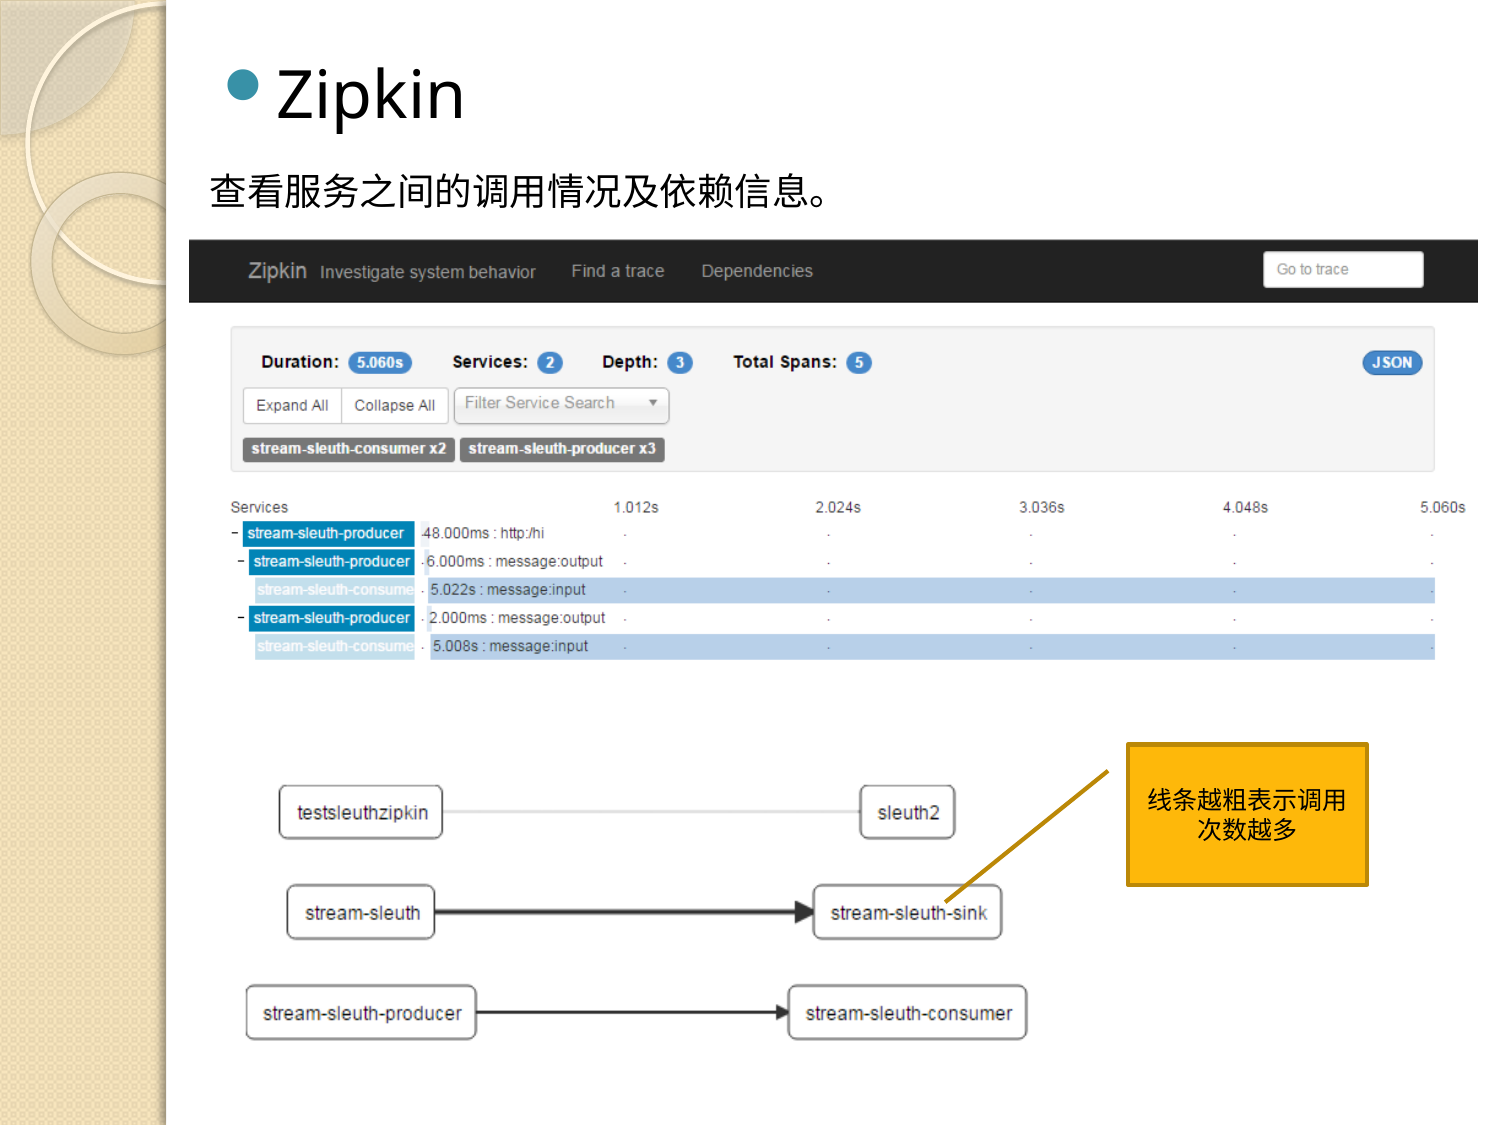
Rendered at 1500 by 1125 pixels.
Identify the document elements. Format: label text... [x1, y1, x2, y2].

text_box 线条越粗表示调用次数越多 [1126, 748, 1369, 887]
picture [193, 757, 1158, 1116]
picture [189, 238, 1478, 736]
text_box 查看服务之间的调用情况及依赖信息。 [195, 160, 1325, 221]
list Zipkin [194, 61, 1429, 160]
